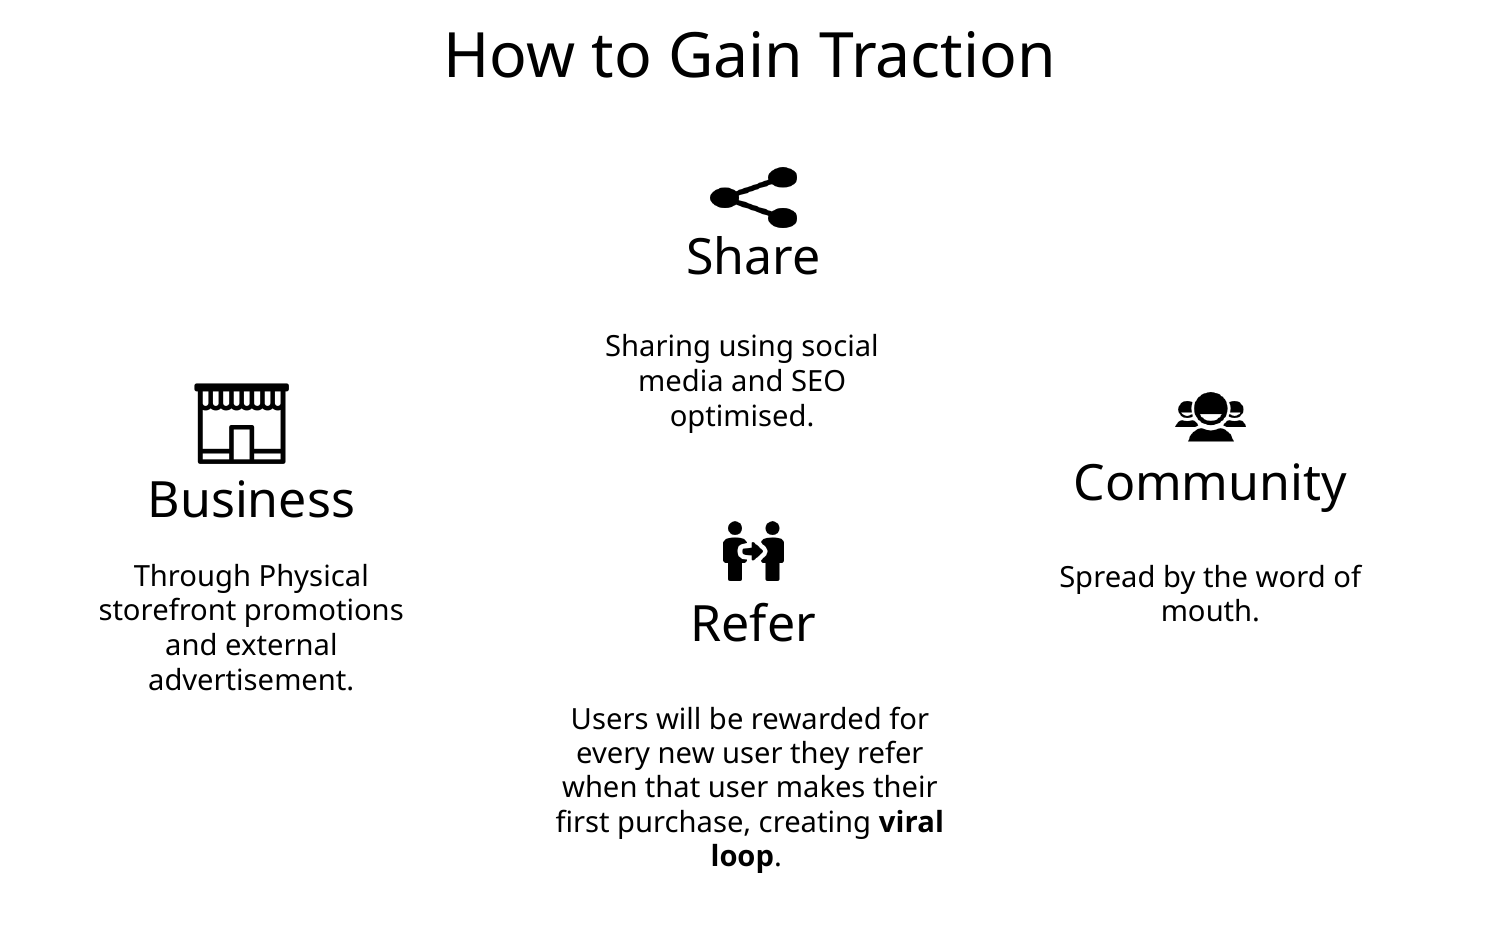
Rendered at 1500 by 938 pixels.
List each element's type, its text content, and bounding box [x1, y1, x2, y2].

text_box Share [654, 226, 852, 275]
picture [173, 362, 309, 467]
text_box Business Through Physical storefront promotions and external advertisement. [73, 466, 429, 723]
text_box Community [1055, 452, 1366, 522]
text_box Sharing using social media and SEO optimised. [575, 326, 910, 470]
picture [723, 521, 784, 582]
text_box Refer [594, 593, 913, 663]
text_box How to Gain Traction [366, 0, 1133, 127]
picture [710, 167, 797, 228]
text_box Users will be rewarded for every new user they refer when that user makes their first purchase, creating viral loop. [555, 701, 945, 938]
text_box Spread by the word of mouth. [1043, 558, 1378, 816]
picture [1175, 380, 1246, 450]
